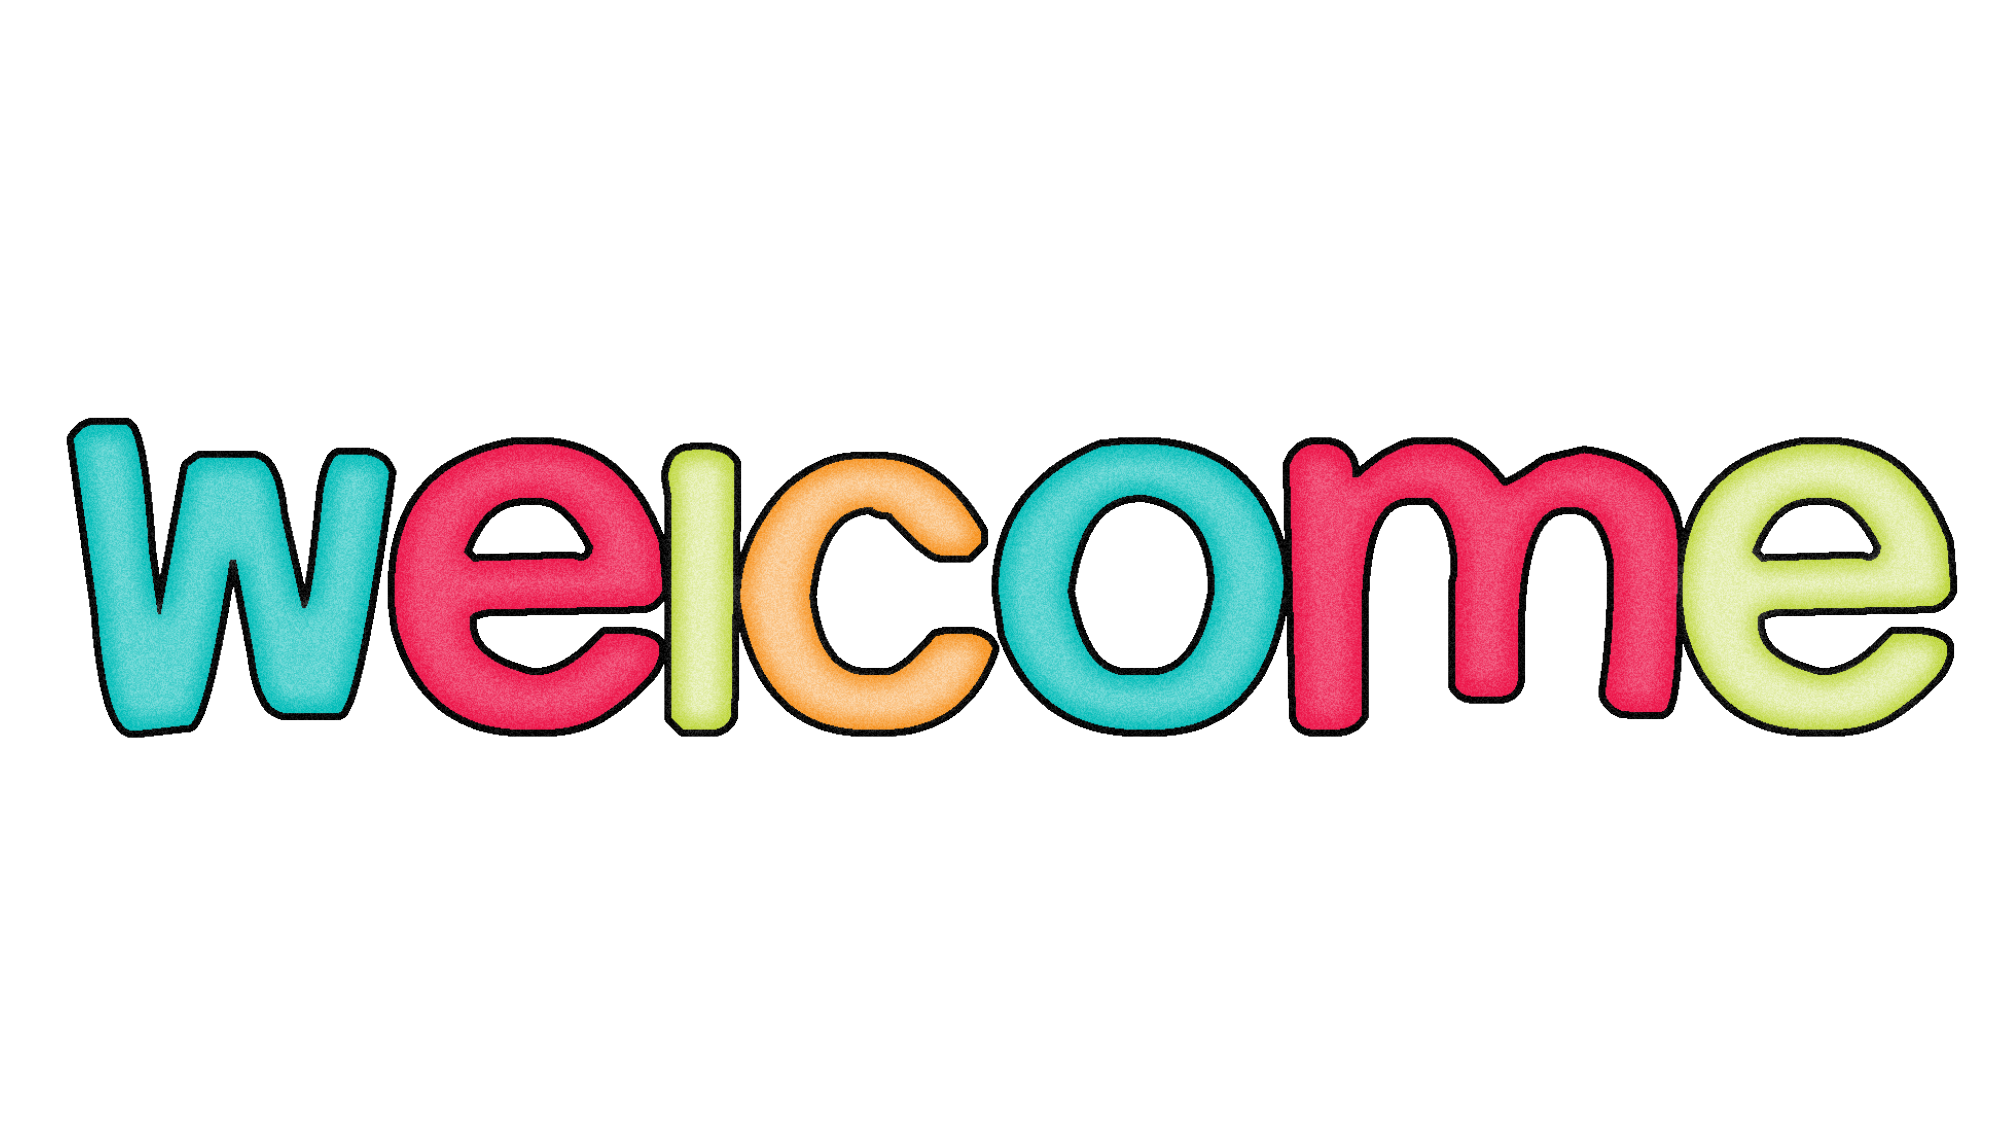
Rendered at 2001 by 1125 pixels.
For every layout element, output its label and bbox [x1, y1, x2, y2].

picture [48, 395, 1980, 779]
